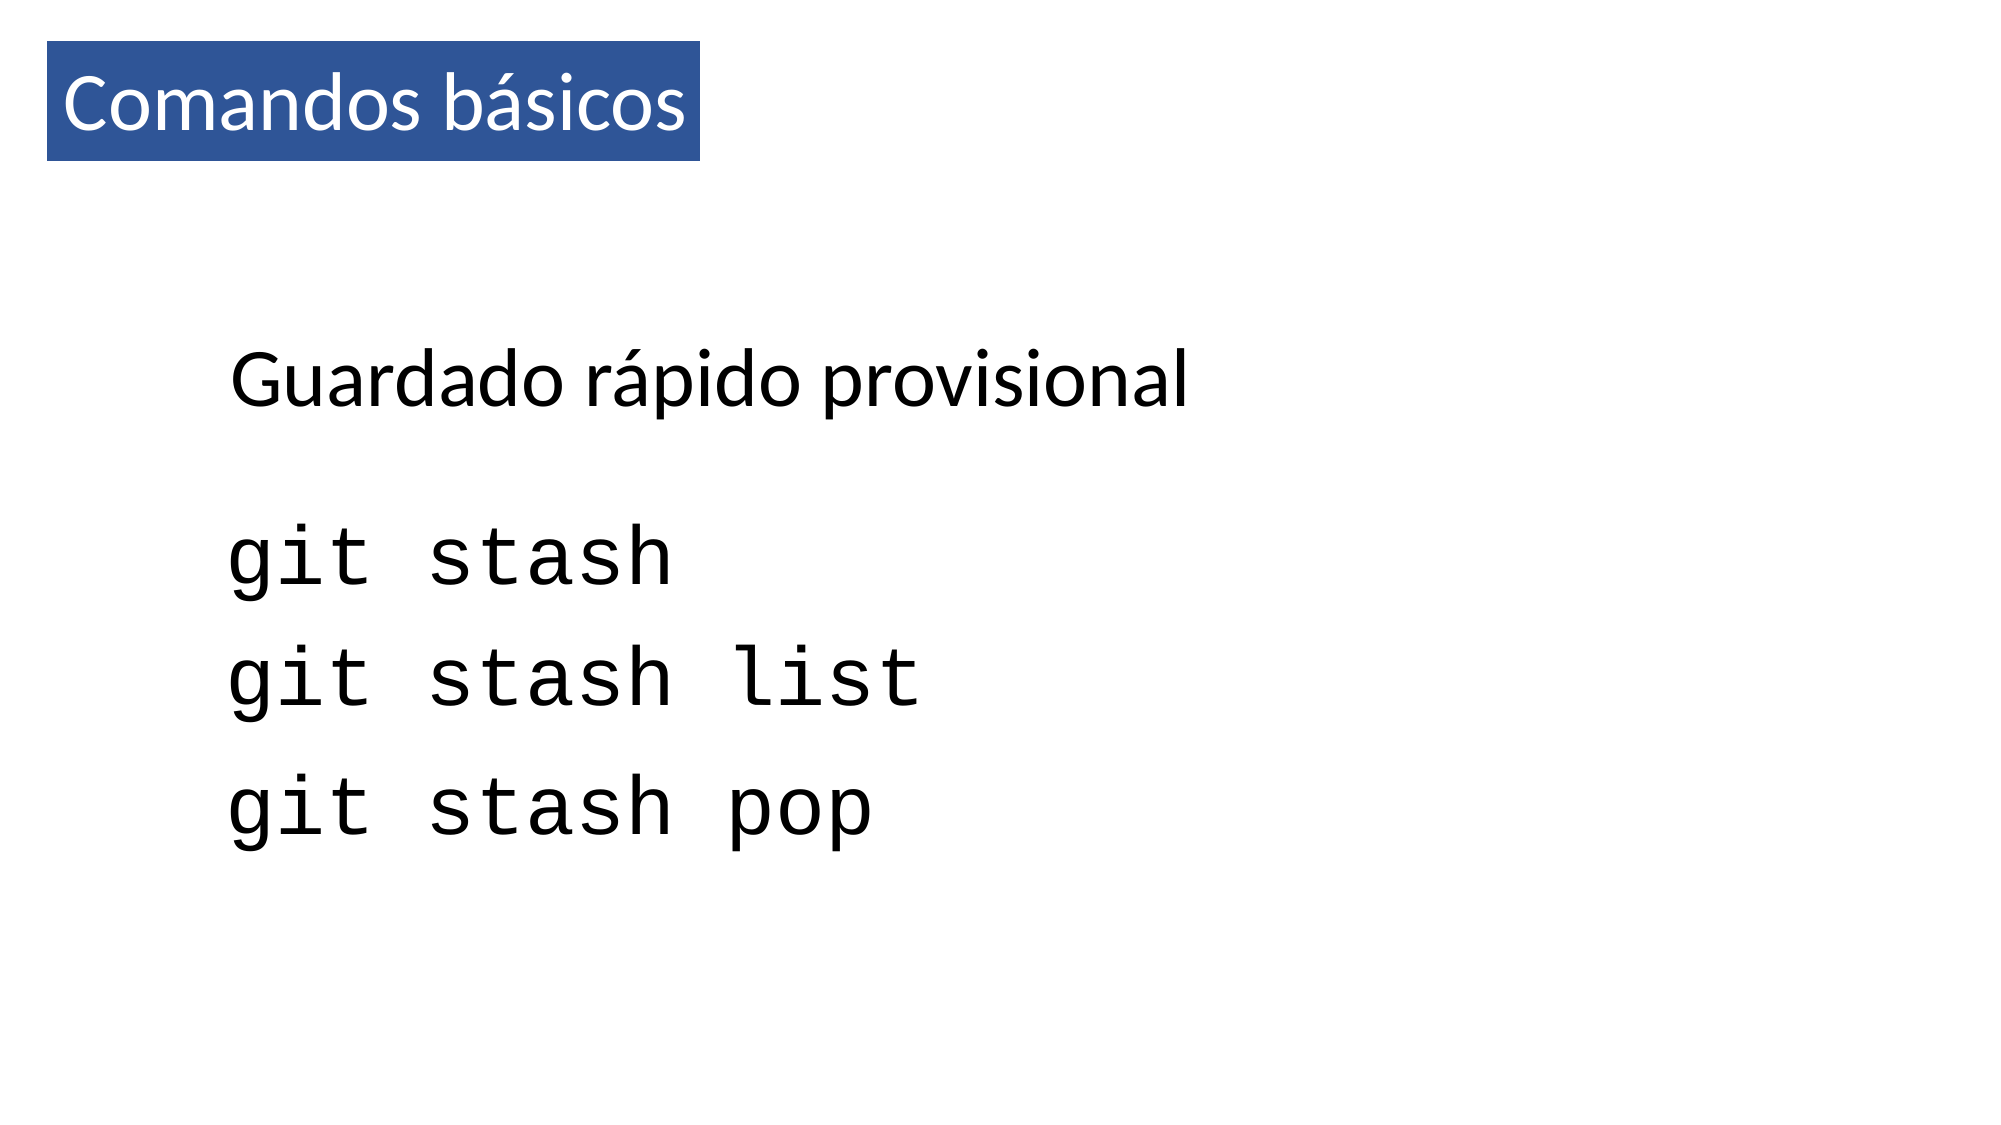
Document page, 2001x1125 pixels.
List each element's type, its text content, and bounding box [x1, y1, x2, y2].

text_box Guardado rápido provisional [215, 315, 1206, 431]
text_box git stash pop [210, 743, 1900, 859]
text_box git stash list [210, 615, 1900, 730]
text_box Comandos básicos [48, 39, 703, 155]
text_box git stash [210, 493, 1900, 609]
text_box [45, 39, 702, 163]
